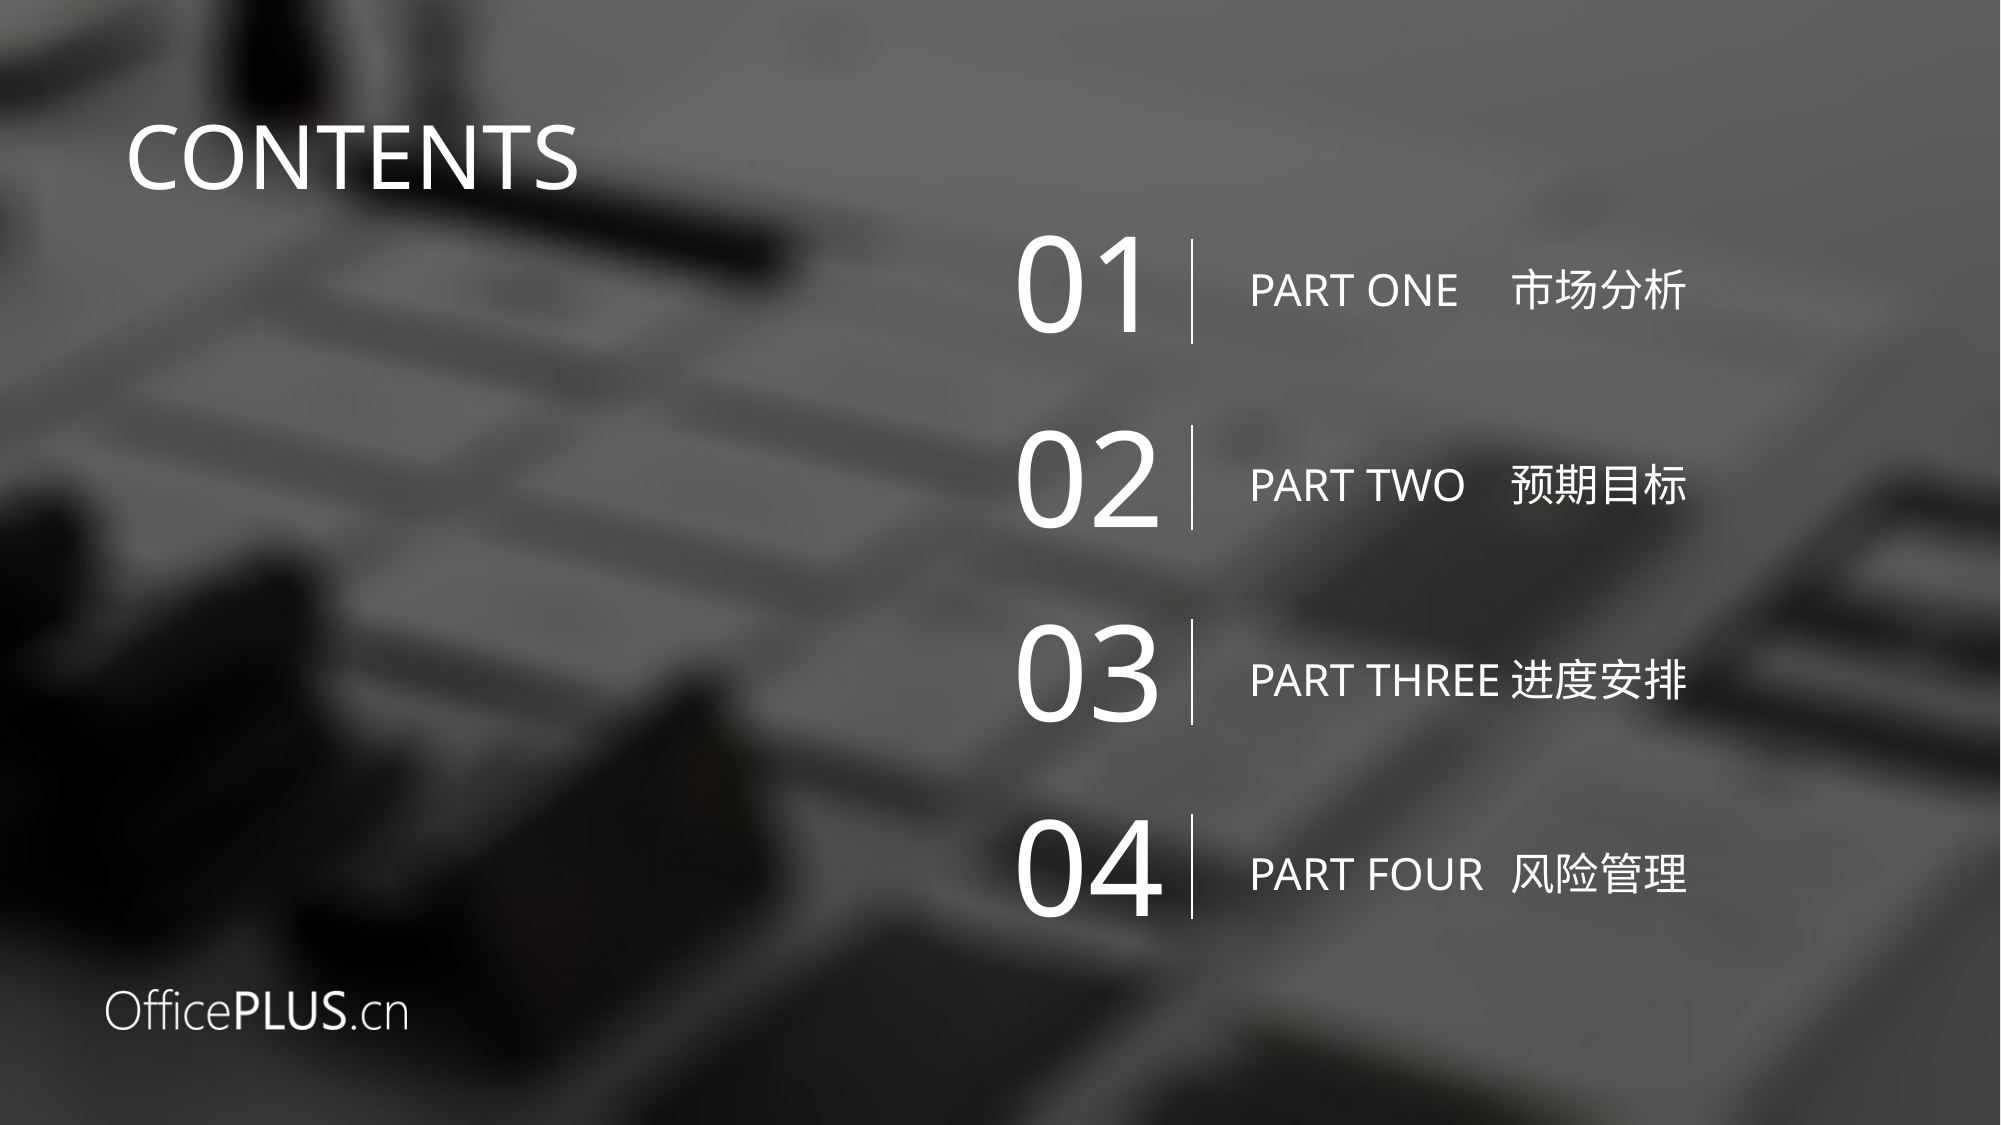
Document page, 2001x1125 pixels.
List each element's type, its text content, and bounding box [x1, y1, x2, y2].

text_box 03 [997, 581, 1180, 756]
text_box 风险管理 [1495, 823, 1704, 908]
text_box 市场分析 [1495, 238, 1704, 323]
text_box 02 [997, 386, 1180, 562]
text_box 01 [997, 191, 1180, 367]
text_box PART THREE [1234, 628, 1495, 713]
text_box 04 [997, 775, 1180, 951]
text_box PART ONE [1234, 238, 1495, 323]
text_box PART FOUR [1234, 823, 1495, 908]
text_box 预期目标 [1495, 433, 1704, 518]
text_box PART TWO [1234, 433, 1495, 518]
text_box 进度安排 [1495, 628, 1704, 713]
text_box CONTENTS [110, 93, 597, 215]
picture [0, 0, 2001, 1125]
